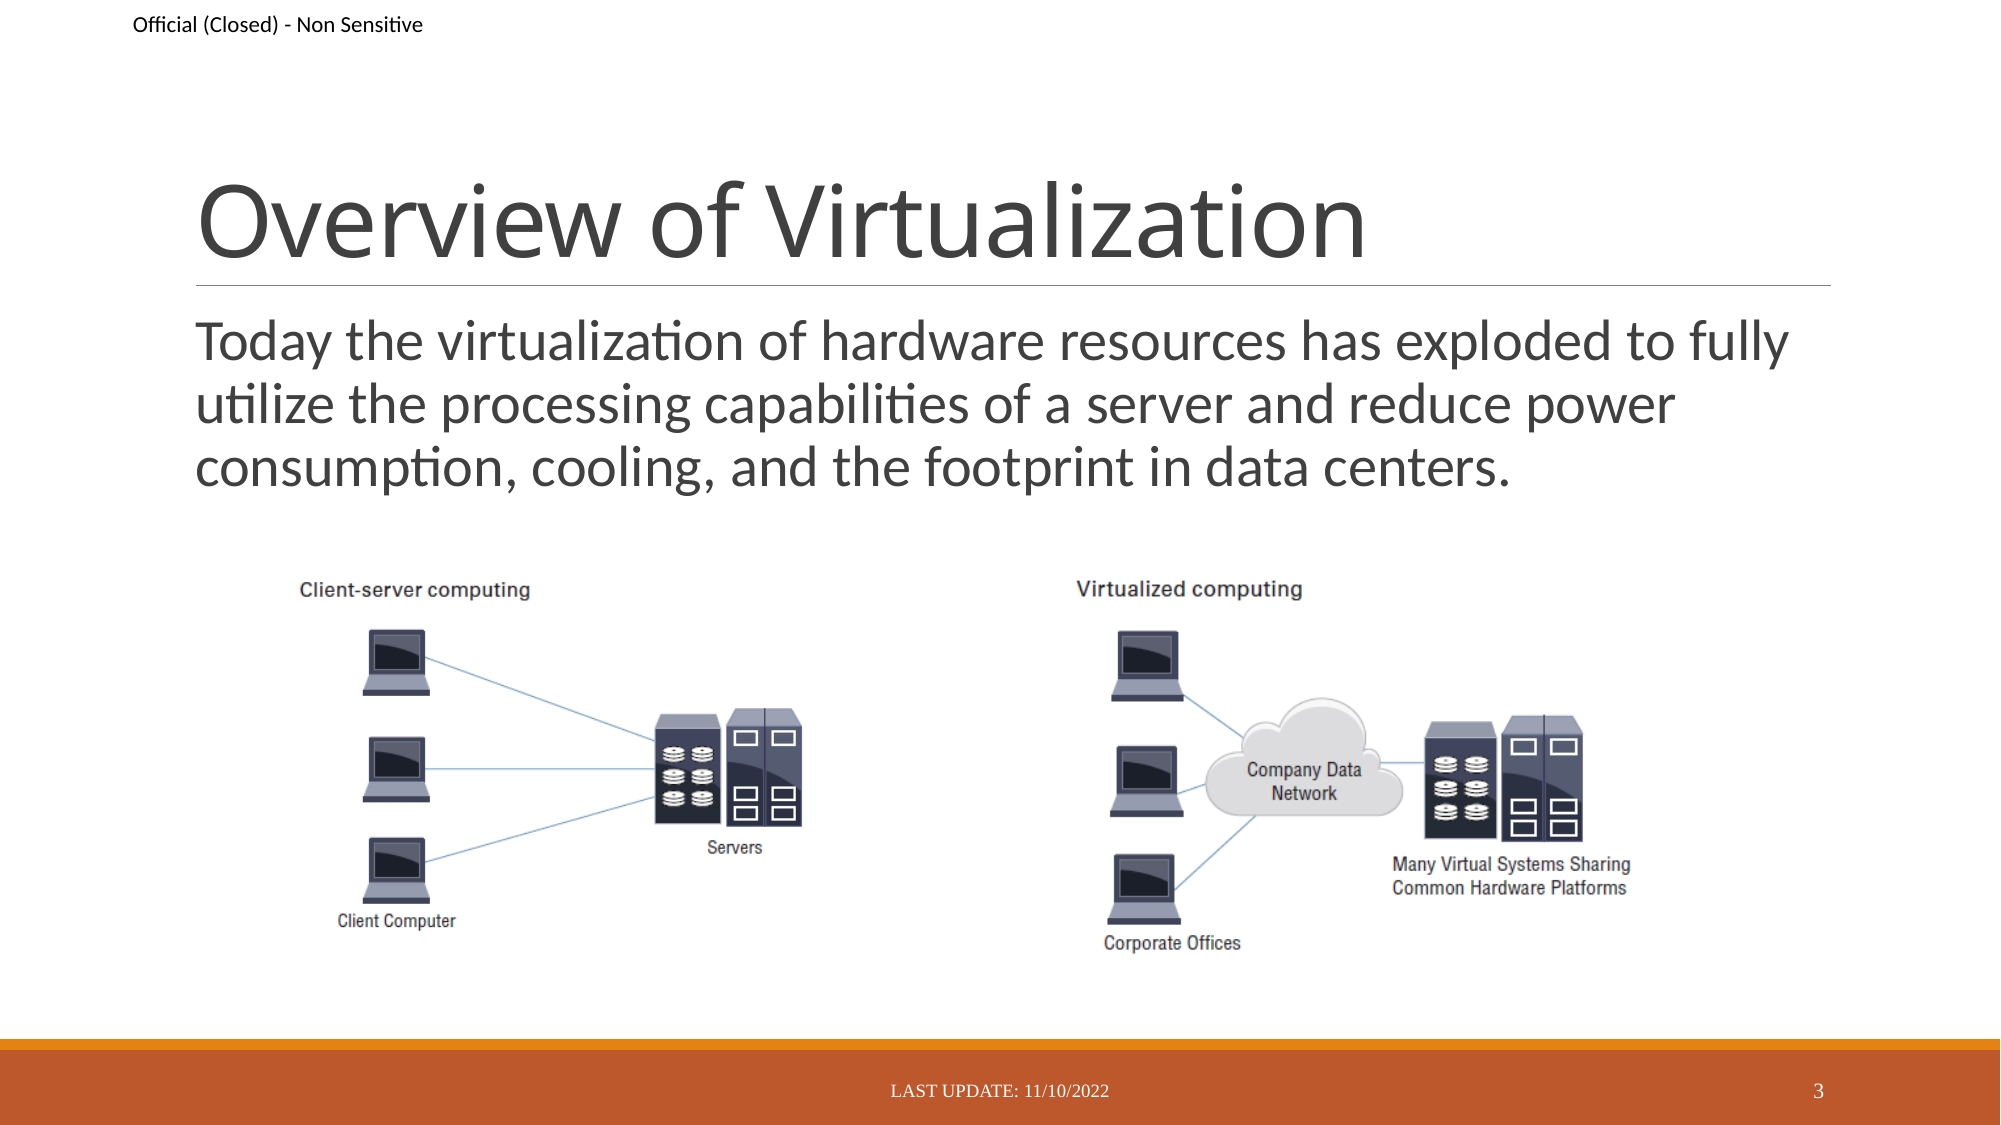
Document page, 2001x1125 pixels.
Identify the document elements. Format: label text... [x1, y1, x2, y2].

title Overview of Virtualization [180, 47, 1830, 285]
footer Last Update: 11/10/2022 [604, 1059, 1396, 1120]
picture [290, 559, 886, 948]
list Today the virtualization of hardware resources has exploded to fully utilize the processing capabilities of a server and reduce power consumption, cooling, and the footprint in data centers. [180, 302, 1830, 963]
picture [1058, 547, 1713, 959]
slide_number 3 [1624, 1059, 1840, 1120]
